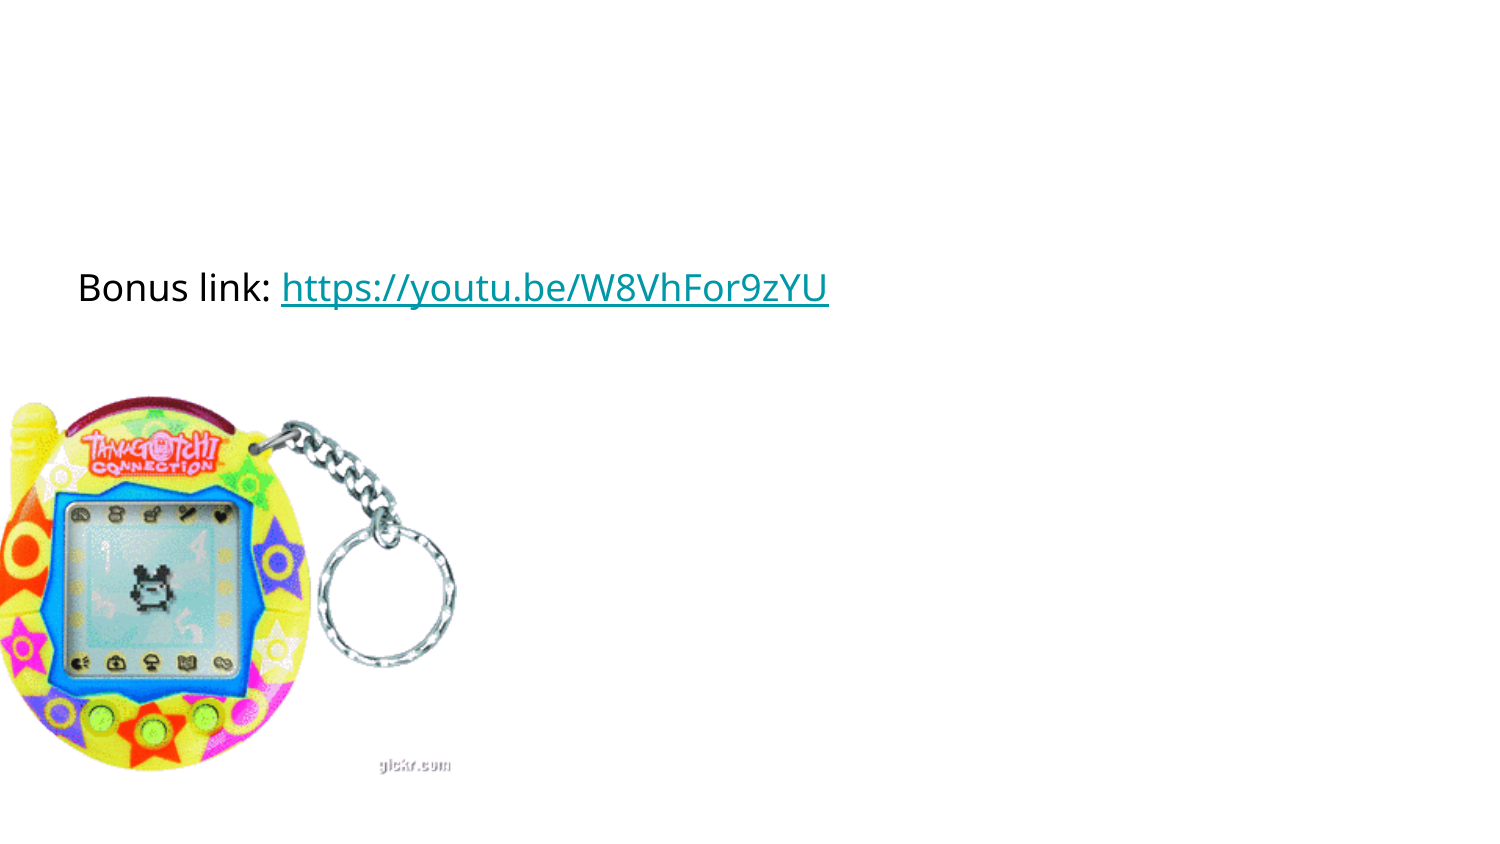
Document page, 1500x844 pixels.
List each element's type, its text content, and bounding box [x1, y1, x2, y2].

list Bonus link: https://youtu.be/W8VhFor9zYU [74, 261, 1426, 770]
picture [0, 392, 457, 778]
